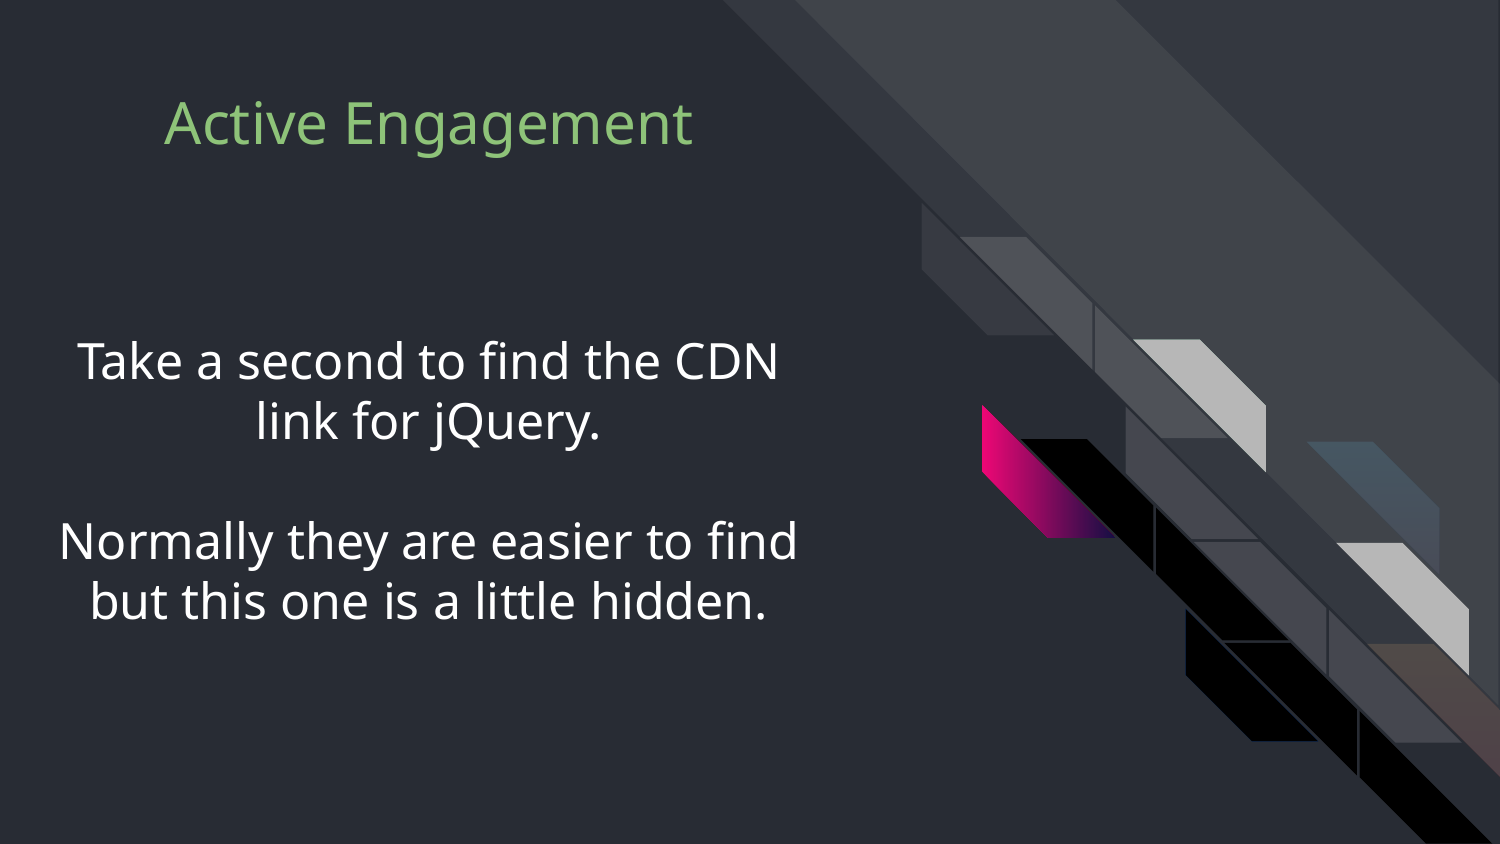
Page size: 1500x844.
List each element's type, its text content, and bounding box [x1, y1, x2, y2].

title Take a second to find the CDN link for jQuery. Normally they are easier to find but this one is a little hidden. [37, 224, 821, 735]
